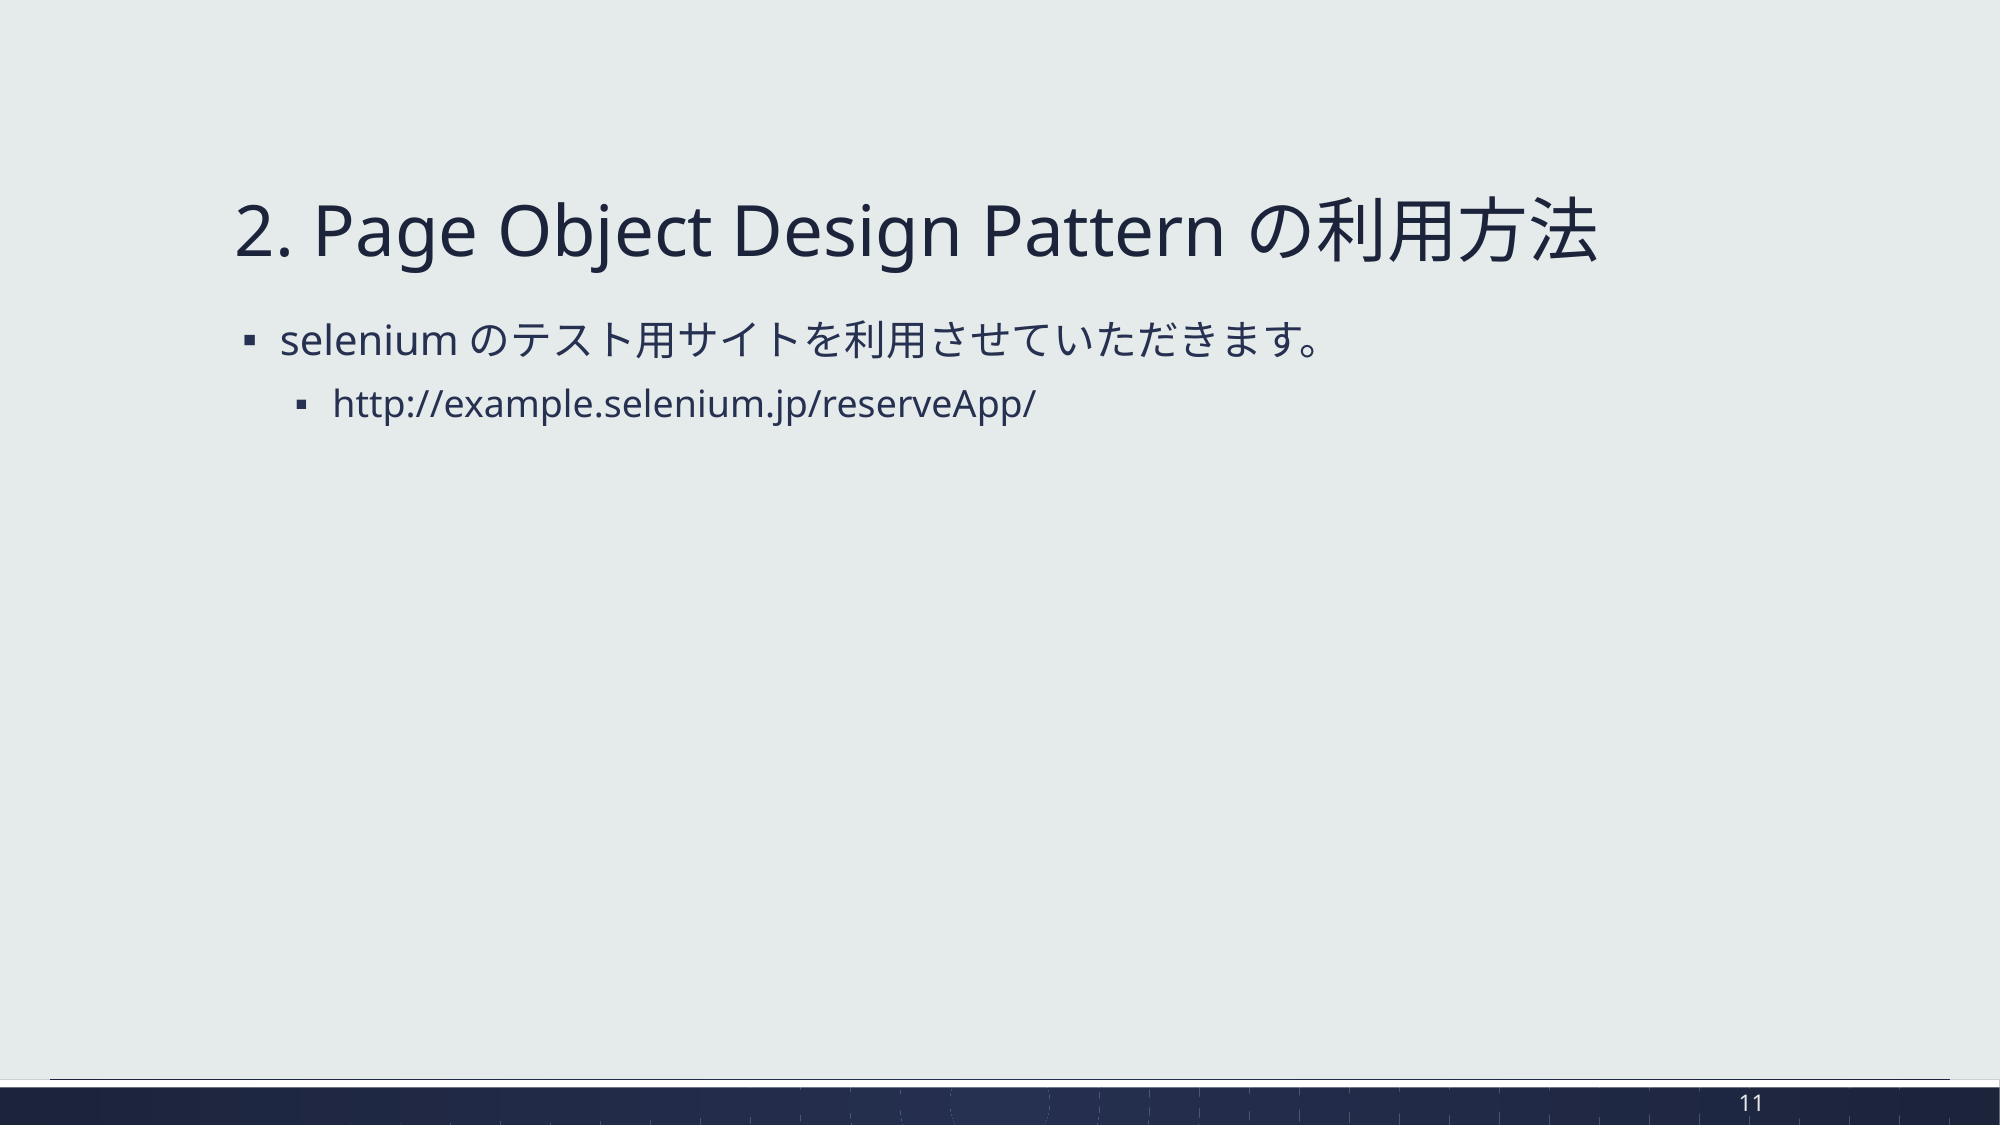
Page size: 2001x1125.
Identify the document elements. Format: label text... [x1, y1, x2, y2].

title 2. Page Object Design Patternの利用方法 [219, 76, 1780, 279]
slide_number 11 [1674, 1085, 1780, 1124]
list seleniumのテスト用サイトを利用させていただきます。 http://example.selenium.jp/reserveApp/ [219, 311, 1780, 990]
